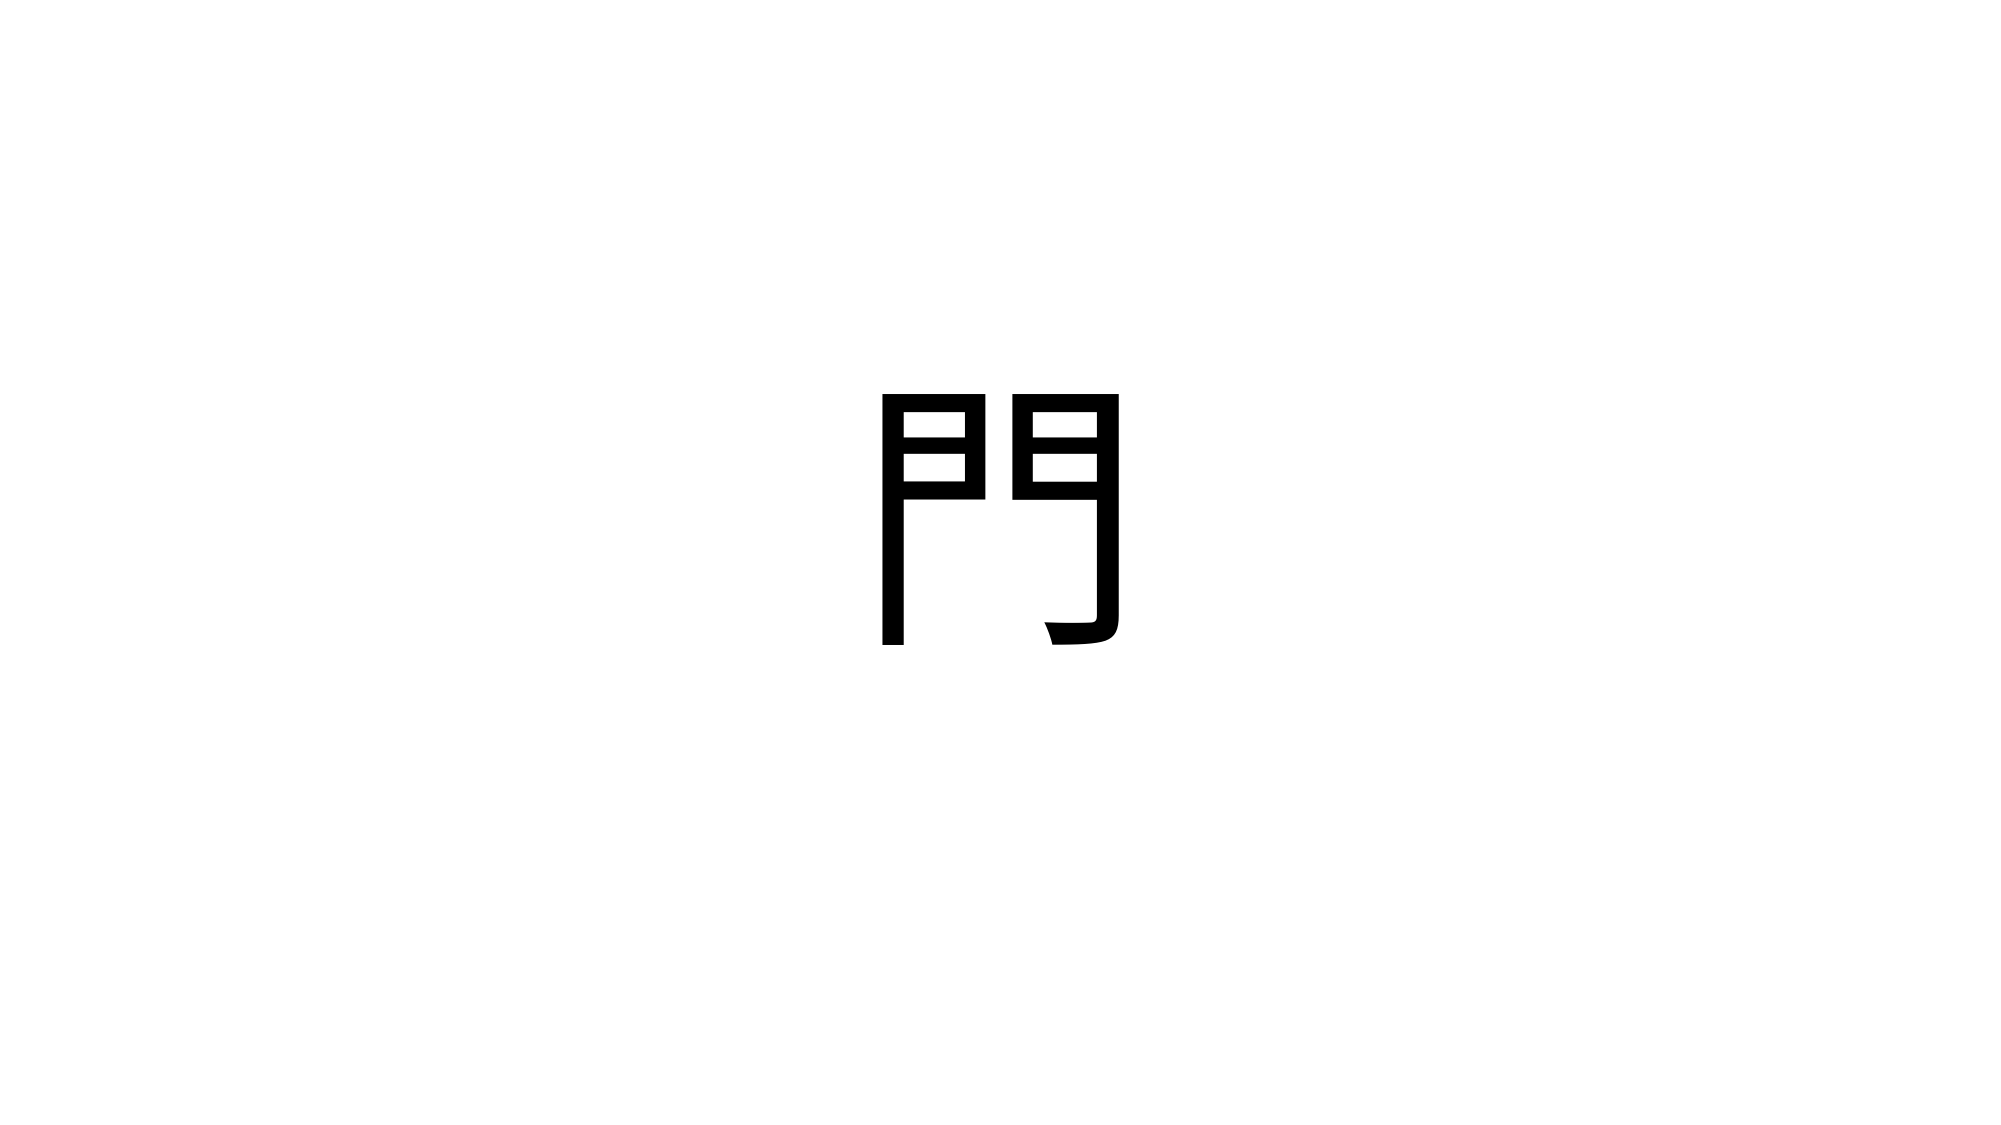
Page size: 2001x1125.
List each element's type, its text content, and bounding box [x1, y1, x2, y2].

title 門 [137, 59, 1863, 999]
